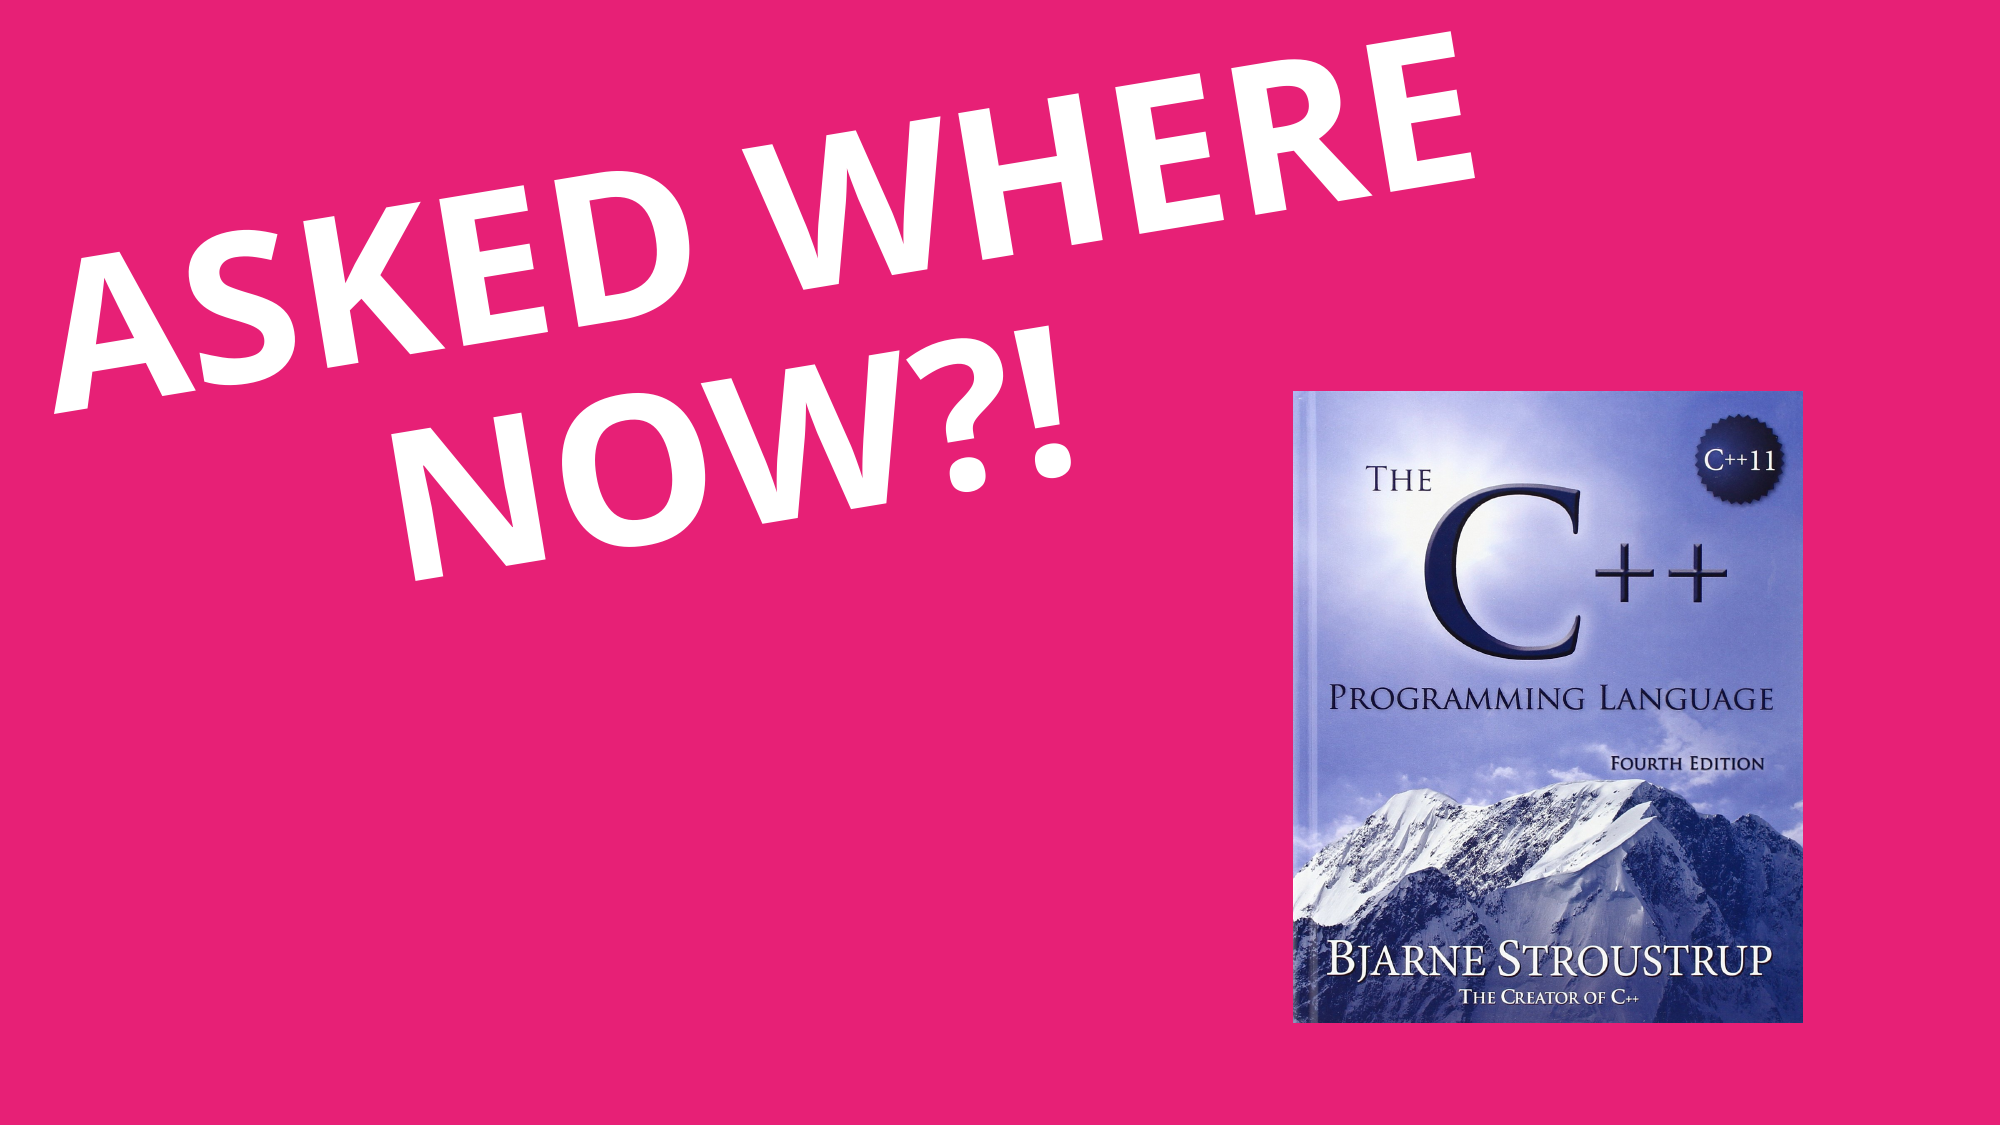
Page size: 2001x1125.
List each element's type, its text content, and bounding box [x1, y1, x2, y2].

picture [1293, 391, 1803, 1023]
title I ASKED WHERE NOW?! [0, 0, 1713, 914]
